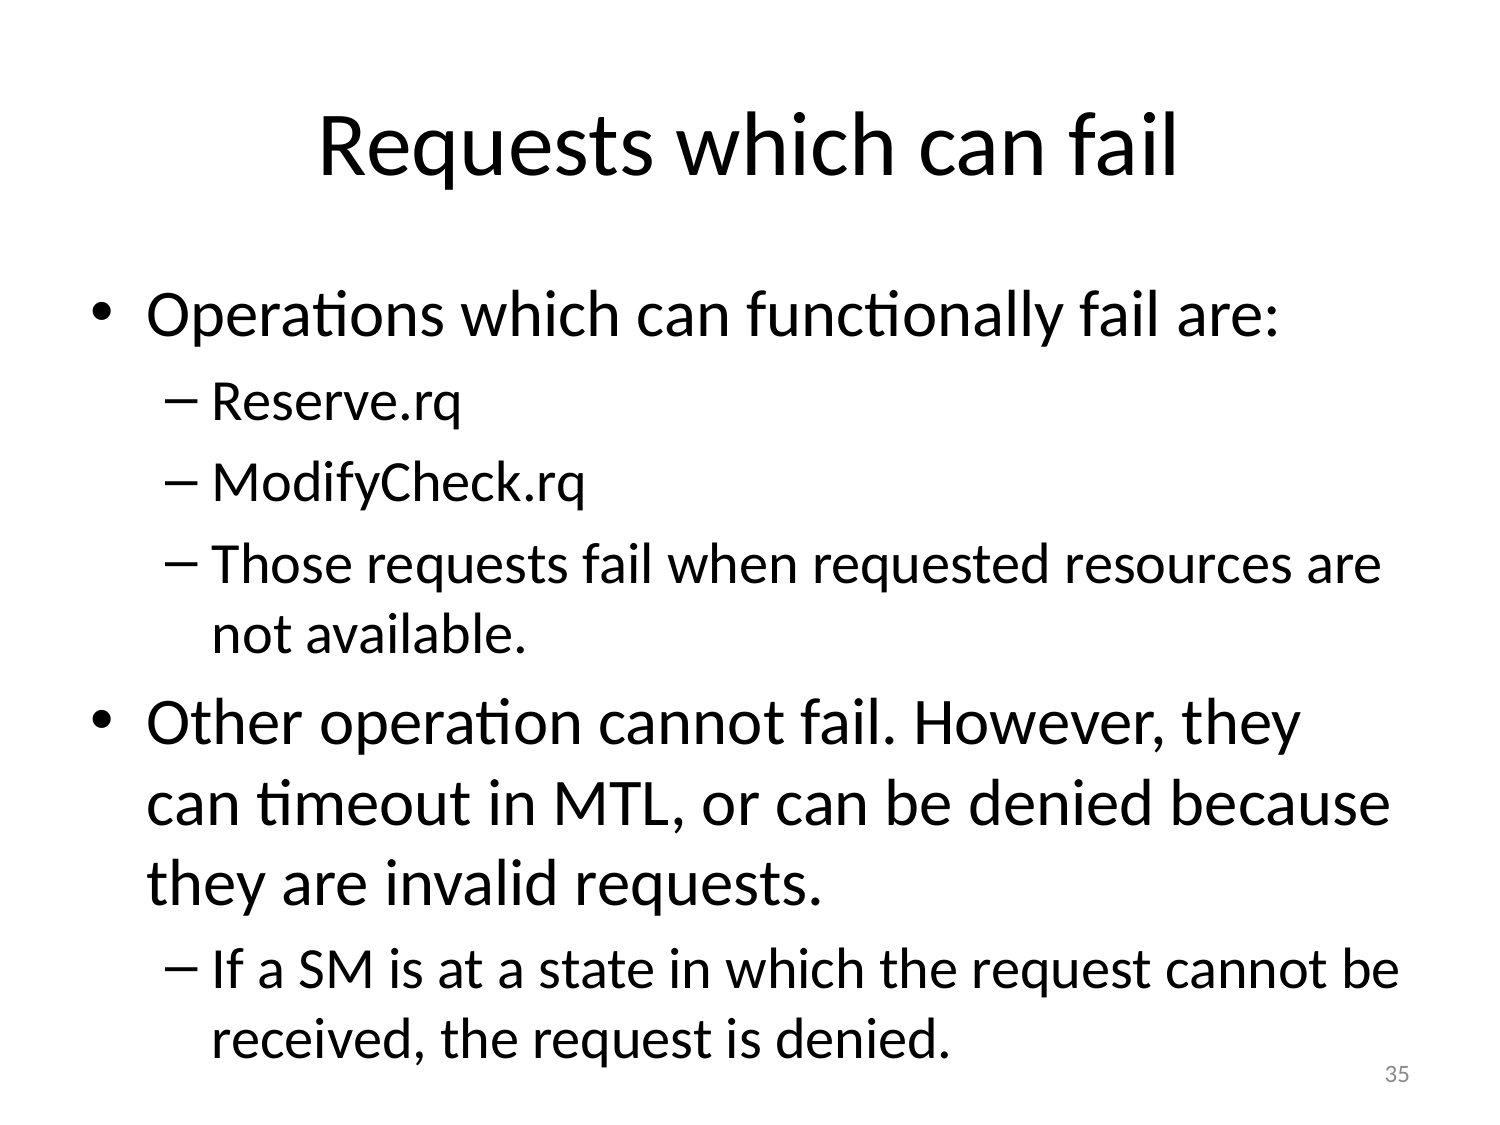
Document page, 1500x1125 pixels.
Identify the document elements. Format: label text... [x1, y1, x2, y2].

slide_number 35 [1074, 1042, 1425, 1103]
title Requests which can fail [75, 45, 1425, 233]
list Operations which can functionally fail are: Reserve.rq ModifyCheck.rq Those requests fail when requested resources are not available. Other operation cannot fail. However, they can timeout in MTL, or can be denied because they are invalid requests. If a SM is at a state in which the request cannot be received, the request is denied. [75, 262, 1425, 1005]
